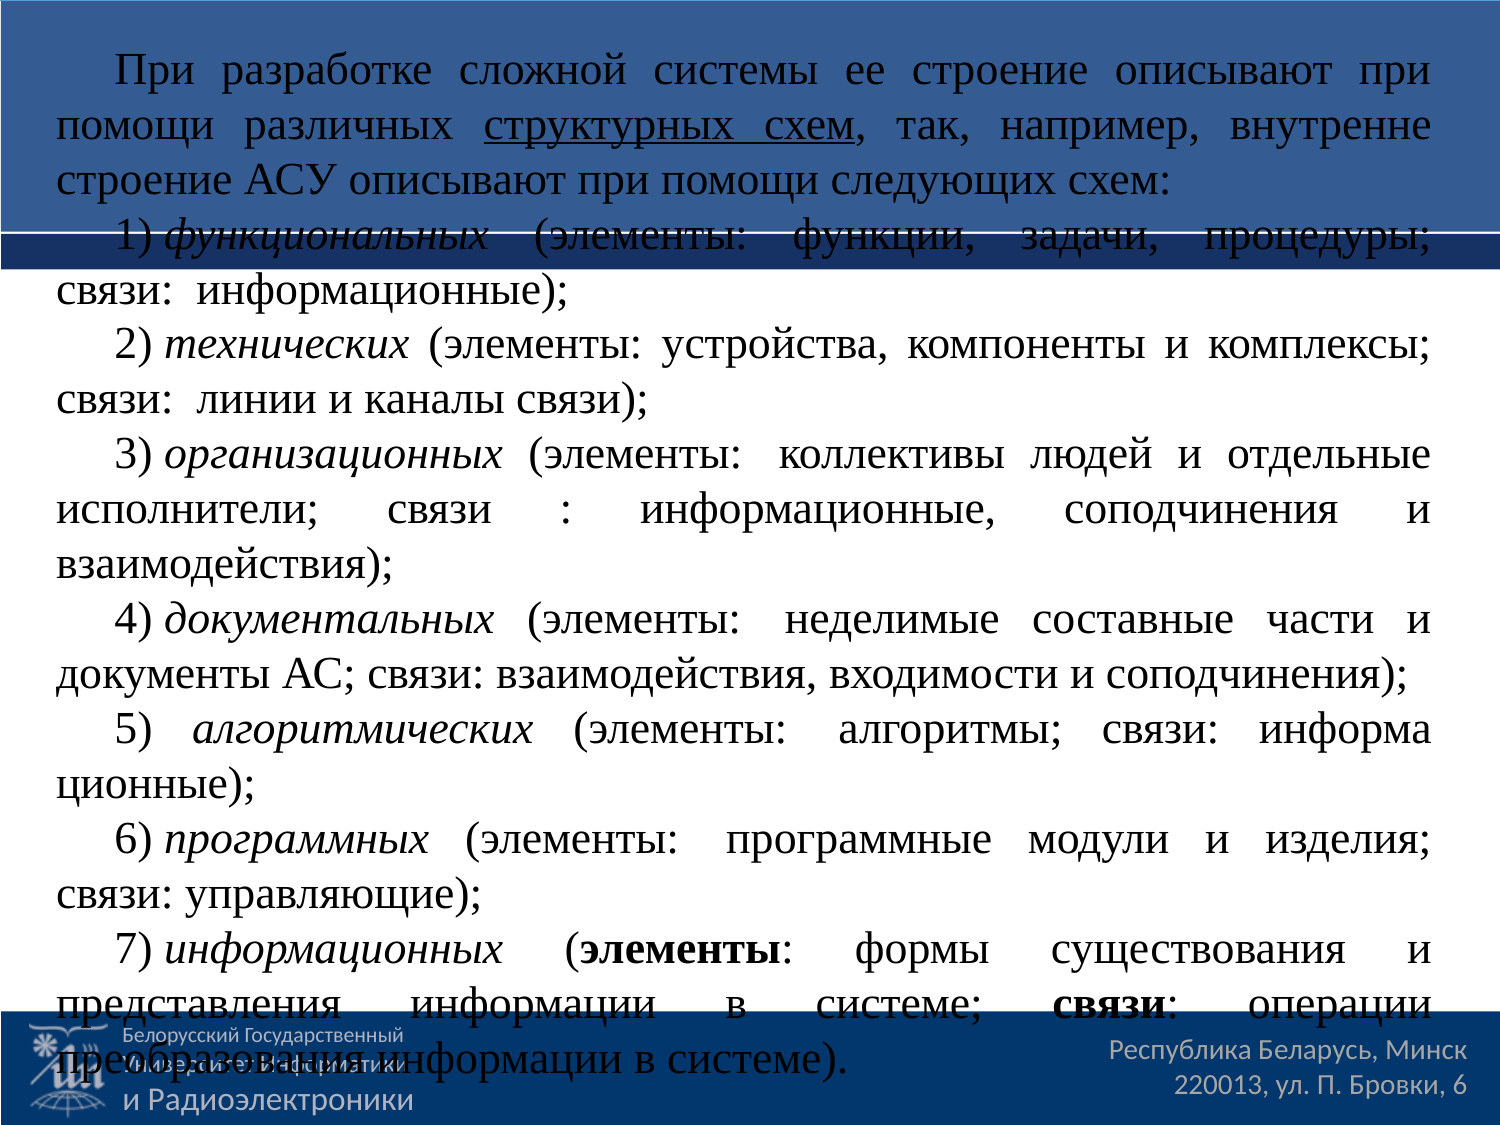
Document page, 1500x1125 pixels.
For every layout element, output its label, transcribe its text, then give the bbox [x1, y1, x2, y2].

text_box При разработке сложной системы ее строение описывают при помощи различных структурных схем, так, например, внутренне строение АСУ описывают при помощи следующих схем: 1) функциональных (элементы: функции, задачи, процедуры; связи: информационные); 2) технических (элементы: устройства, компоненты и комплексы; связи: линии и каналы связи); 3) организационных (элементы: коллективы людей и отдельные исполнители; связи : информационные, соподчинения и взаимодействия); 4) документальных (элементы: неделимые составные части и документы АС; связи: взаимодействия, входимости и соподчинения); 5) алгоритмических (элементы: алгоритмы; связи: информа­ционные); 6) программных (элементы: программные модули и изделия; связи: управляющие); 7) информационных (элементы: формы существования и представления информации в системе; связи: операции преобразования информации в системе). [41, 30, 1447, 1091]
picture [29, 1022, 108, 1118]
